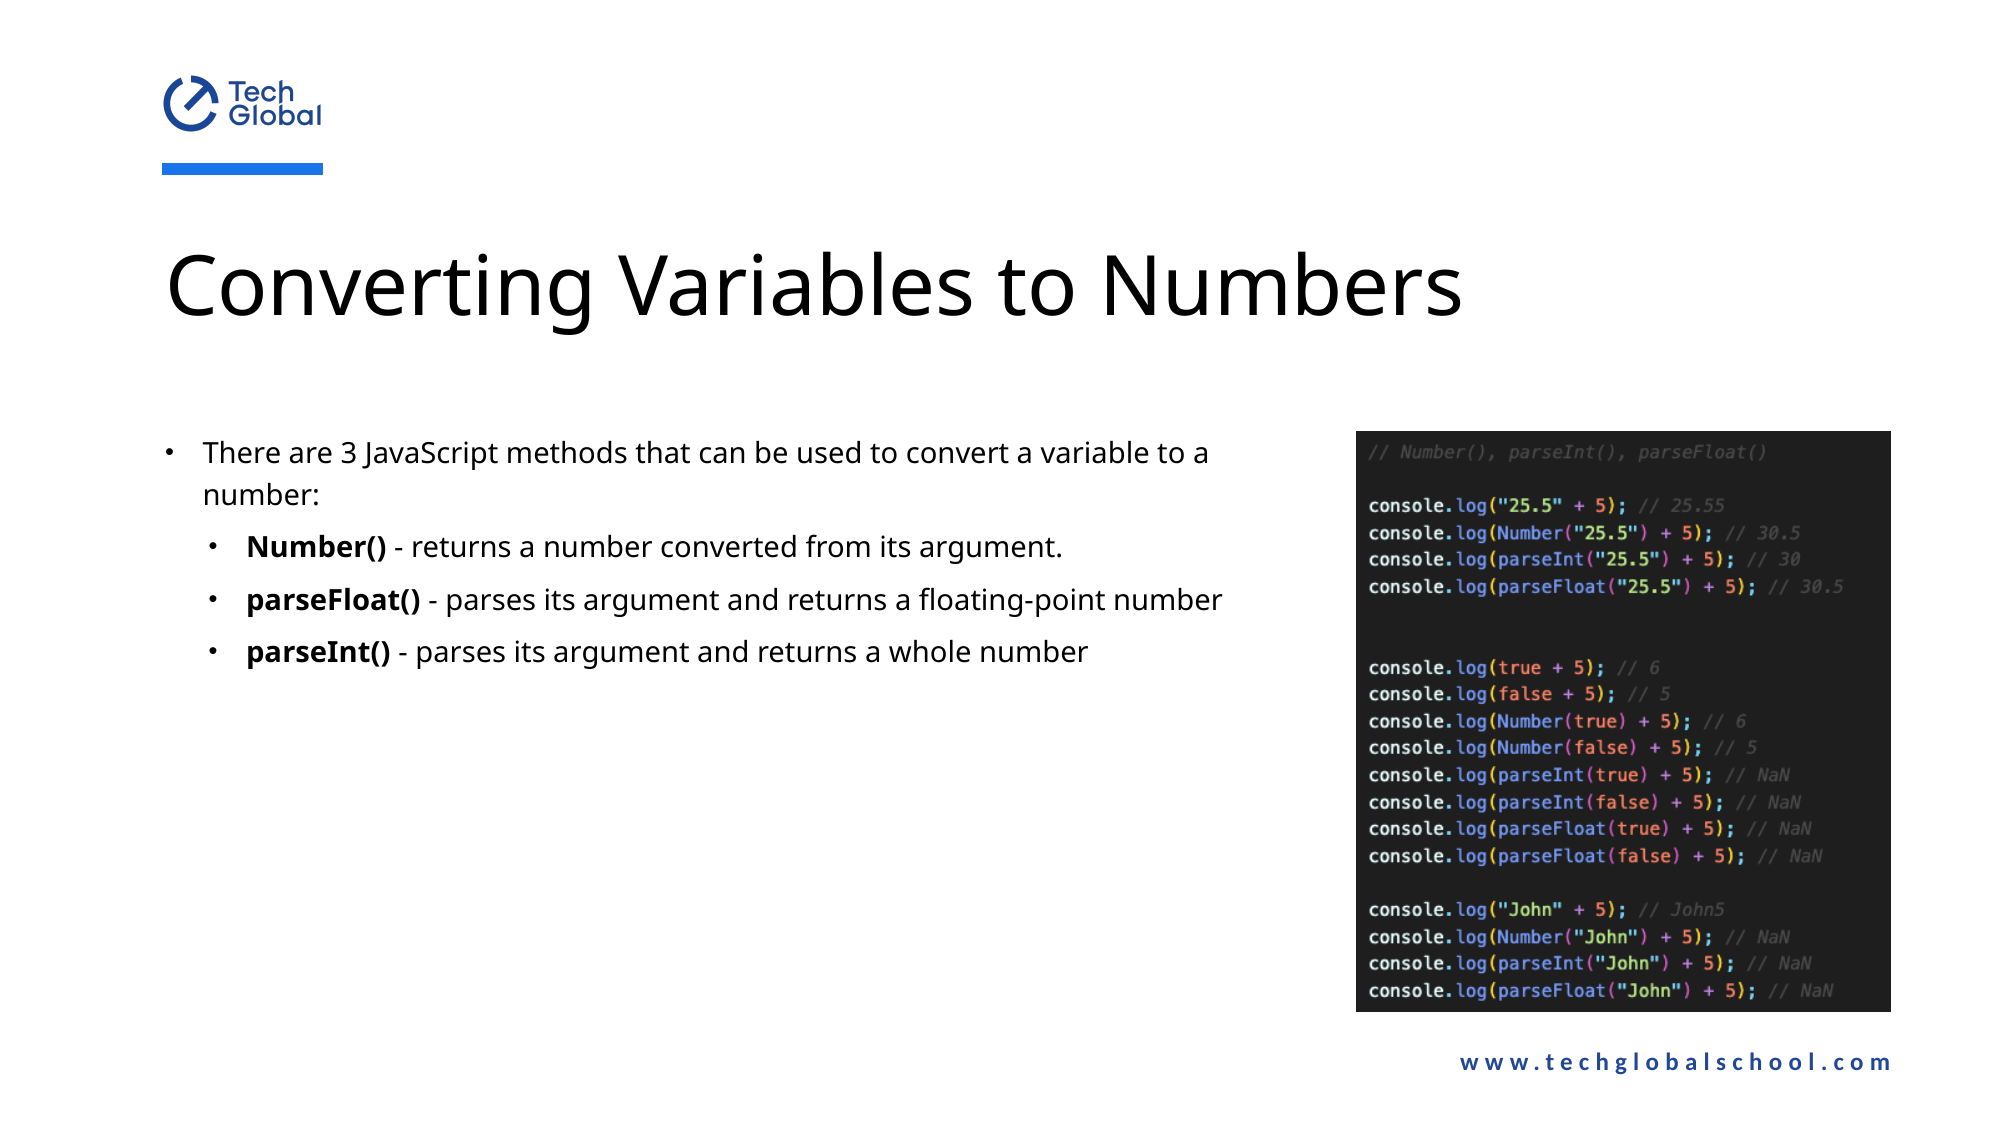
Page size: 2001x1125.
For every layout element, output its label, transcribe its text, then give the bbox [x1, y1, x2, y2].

title Converting Variables to Numbers [150, 224, 1891, 420]
slide_number www.techglobalschool.com [1444, 1020, 1915, 1101]
picture [1356, 431, 1891, 1012]
list There are 3 JavaScript methods that can be used to convert a variable to a number: Number() - returns a number converted from its argument. parseFloat() - parses its argument and returns a floating-point number parseInt() - parses its argument and returns a whole number [150, 419, 1313, 975]
picture [149, 66, 334, 141]
